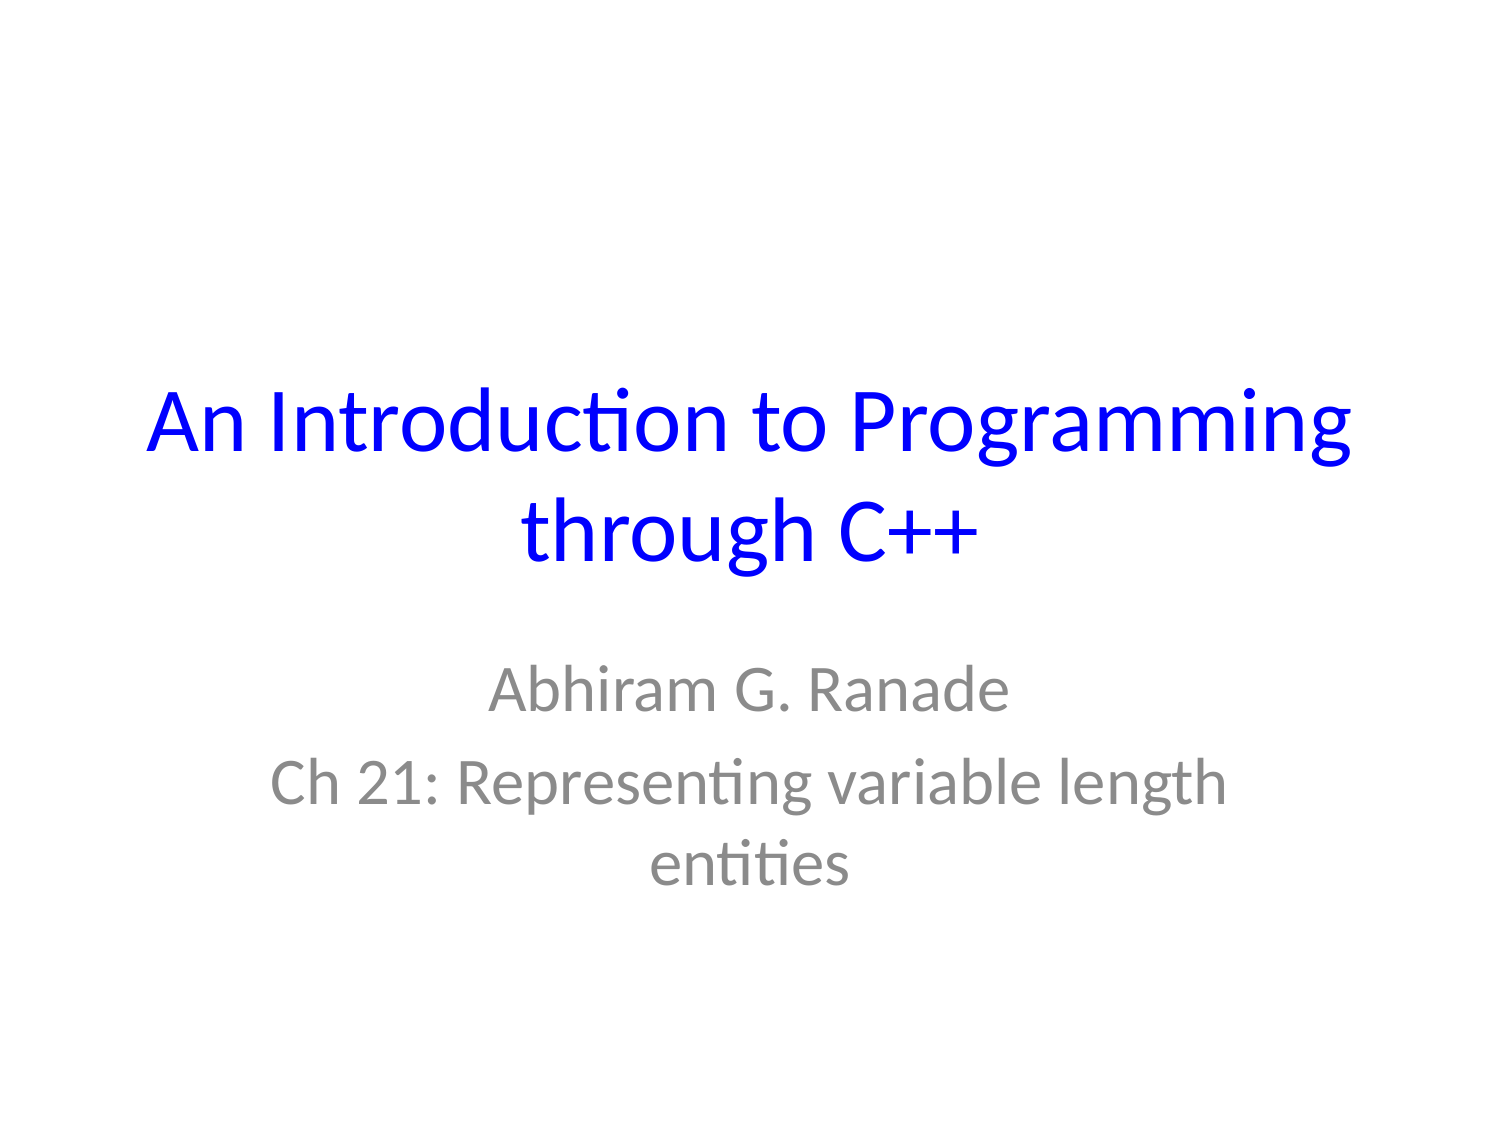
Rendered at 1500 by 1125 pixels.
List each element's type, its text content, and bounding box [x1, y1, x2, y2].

title An Introduction to Programming through C++ [112, 349, 1388, 591]
subtitle Abhiram G. Ranade Ch 21: Representing variable length entities [225, 637, 1275, 925]
